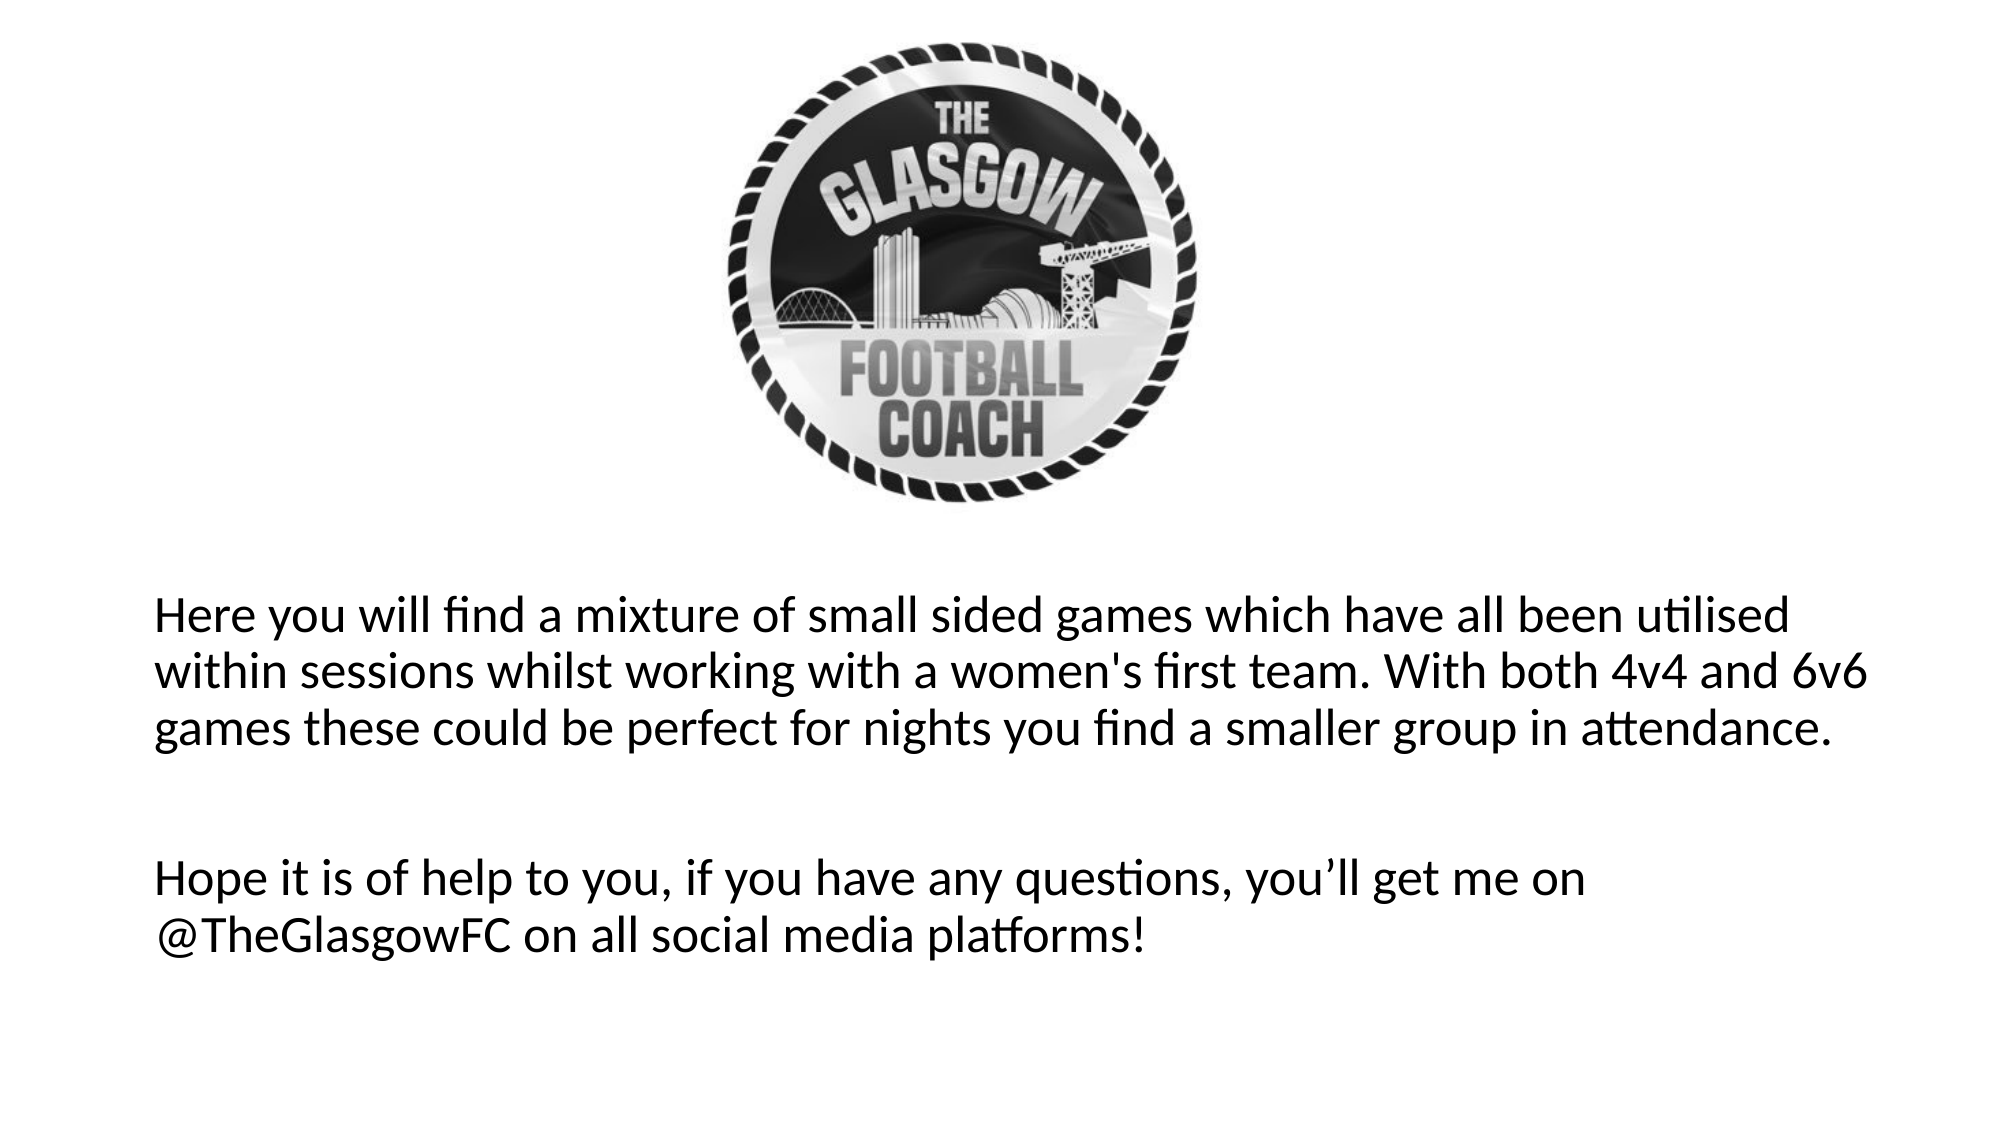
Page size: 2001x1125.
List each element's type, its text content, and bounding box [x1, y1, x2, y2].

list Here you will find a mixture of small sided games which have all been utilised within sessions whilst working with a women's first team. With both 4v4 and 6v6 games these could be perfect for nights you find a smaller group in attendance. Hope it is of help to you, if you have any questions, you’ll get me on @TheGlasgowFC on all social media platforms! [139, 579, 1885, 1014]
picture [689, 0, 1235, 546]
